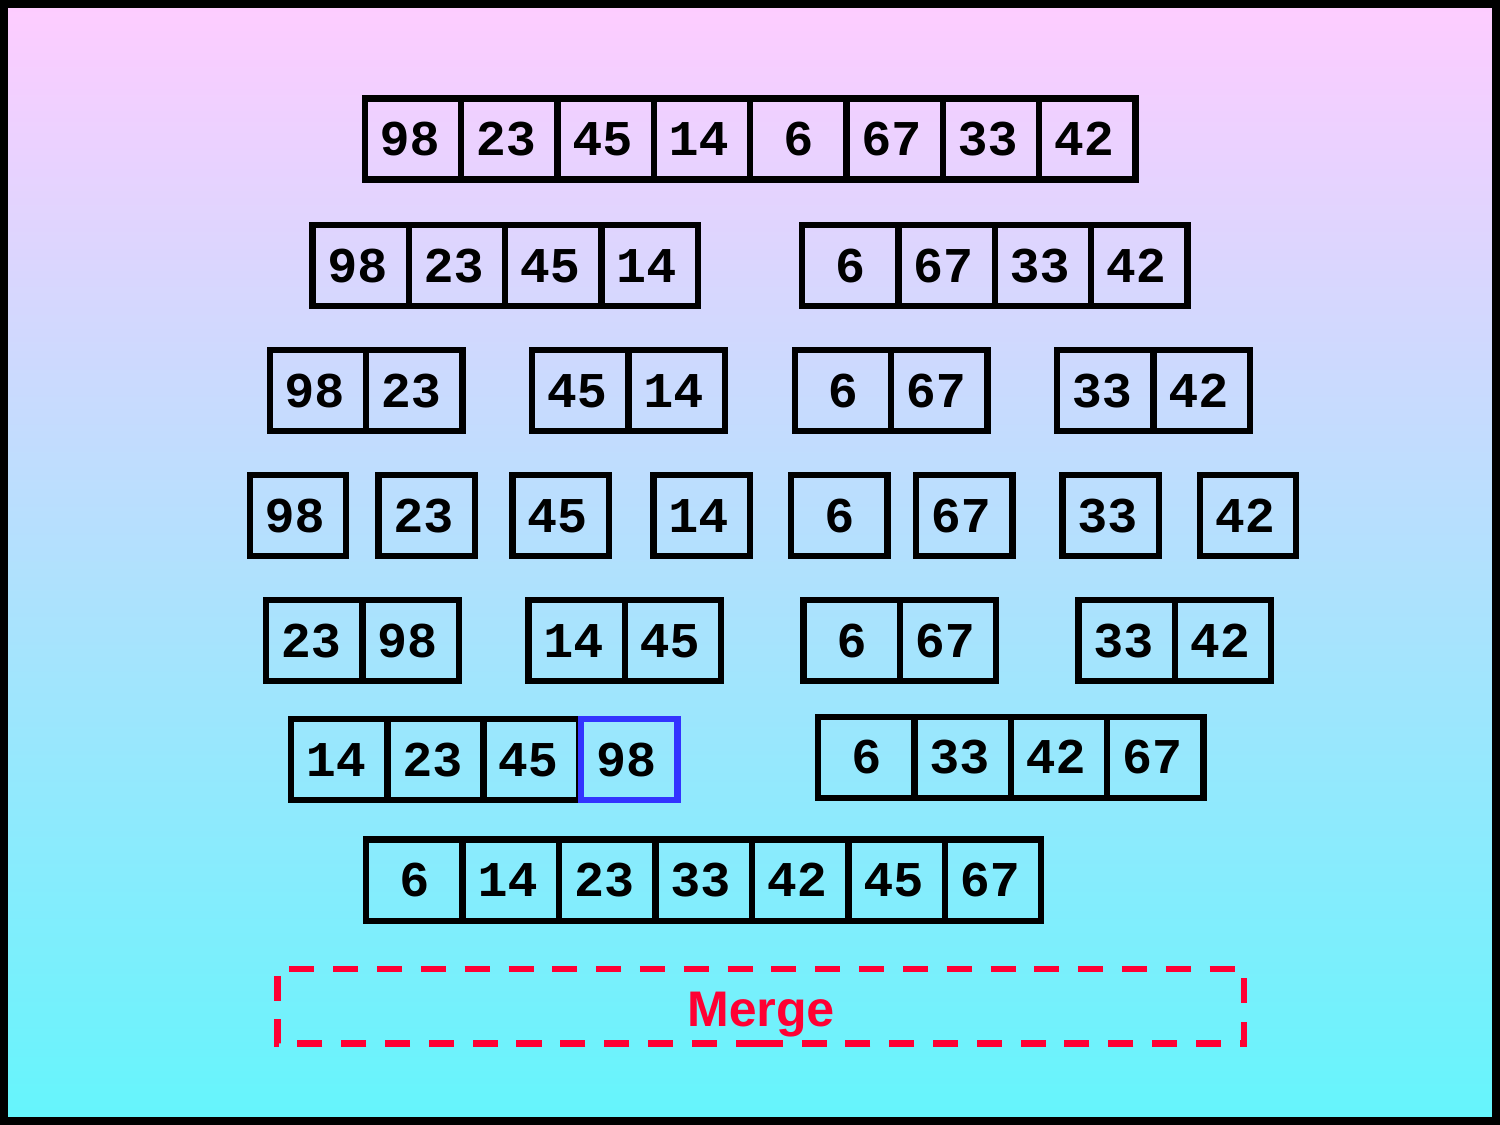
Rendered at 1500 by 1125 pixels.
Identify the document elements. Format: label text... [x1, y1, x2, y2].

text_box 67 [847, 98, 942, 180]
text_box 98 [312, 224, 409, 307]
text_box 6 [366, 839, 462, 921]
text_box 14 [601, 224, 698, 307]
text_box 33 [1078, 599, 1175, 682]
text_box 6 [802, 224, 899, 307]
text_box 67 [900, 599, 997, 682]
text_box 14 [628, 349, 725, 432]
text_box 42 [752, 839, 848, 921]
text_box 45 [483, 718, 580, 800]
text_box 14 [462, 839, 559, 921]
text_box 98 [581, 718, 678, 800]
text_box 42 [1199, 474, 1297, 557]
text_box 23 [462, 98, 558, 180]
text_box 67 [945, 839, 1042, 921]
text_box 6 [750, 98, 847, 180]
text_box 33 [994, 224, 1091, 307]
text_box 42 [1091, 224, 1188, 307]
text_box 67 [916, 474, 1013, 557]
text_box 23 [409, 224, 506, 307]
text_box 33 [1057, 349, 1153, 432]
text_box 67 [1107, 716, 1204, 798]
text_box 14 [653, 98, 750, 180]
text_box 98 [8, 1059, 1492, 1063]
text_box 33 [655, 839, 752, 921]
text_box Merge [277, 968, 1244, 1044]
text_box 23 [8, 1107, 1492, 1111]
text_box 45 [512, 474, 609, 557]
text_box 33 [1062, 474, 1159, 557]
text_box 67 [899, 224, 994, 307]
text_box 14 [653, 474, 750, 557]
text_box 23 [559, 839, 655, 921]
text_box 23 [266, 599, 362, 682]
text_box 45 [8, 514, 1492, 558]
text_box 42 [1010, 716, 1107, 798]
text_box 45 [558, 98, 653, 180]
text_box 33 [942, 98, 1039, 180]
text_box 6 [791, 474, 888, 557]
text_box 42 [1153, 349, 1250, 432]
text_box 42 [1039, 98, 1136, 180]
text_box 45 [532, 349, 628, 432]
text_box 6 [818, 716, 914, 798]
text_box 23 [387, 718, 483, 800]
text_box 23 [378, 474, 475, 557]
text_box 98 [269, 349, 367, 432]
text_box 23 [367, 349, 463, 432]
text_box 14 [528, 599, 625, 682]
text_box 98 [362, 599, 459, 682]
text_box 98 [249, 474, 347, 557]
text_box 14 [291, 718, 387, 800]
text_box 45 [848, 839, 945, 921]
text_box 45 [625, 599, 722, 682]
text_box 6 [794, 349, 892, 432]
text_box 33 [914, 716, 1010, 798]
text_box 67 [892, 349, 988, 432]
text_box 45 [506, 224, 601, 307]
text_box 6 [803, 599, 900, 682]
text_box 98 [364, 98, 462, 180]
text_box 42 [1175, 599, 1272, 682]
